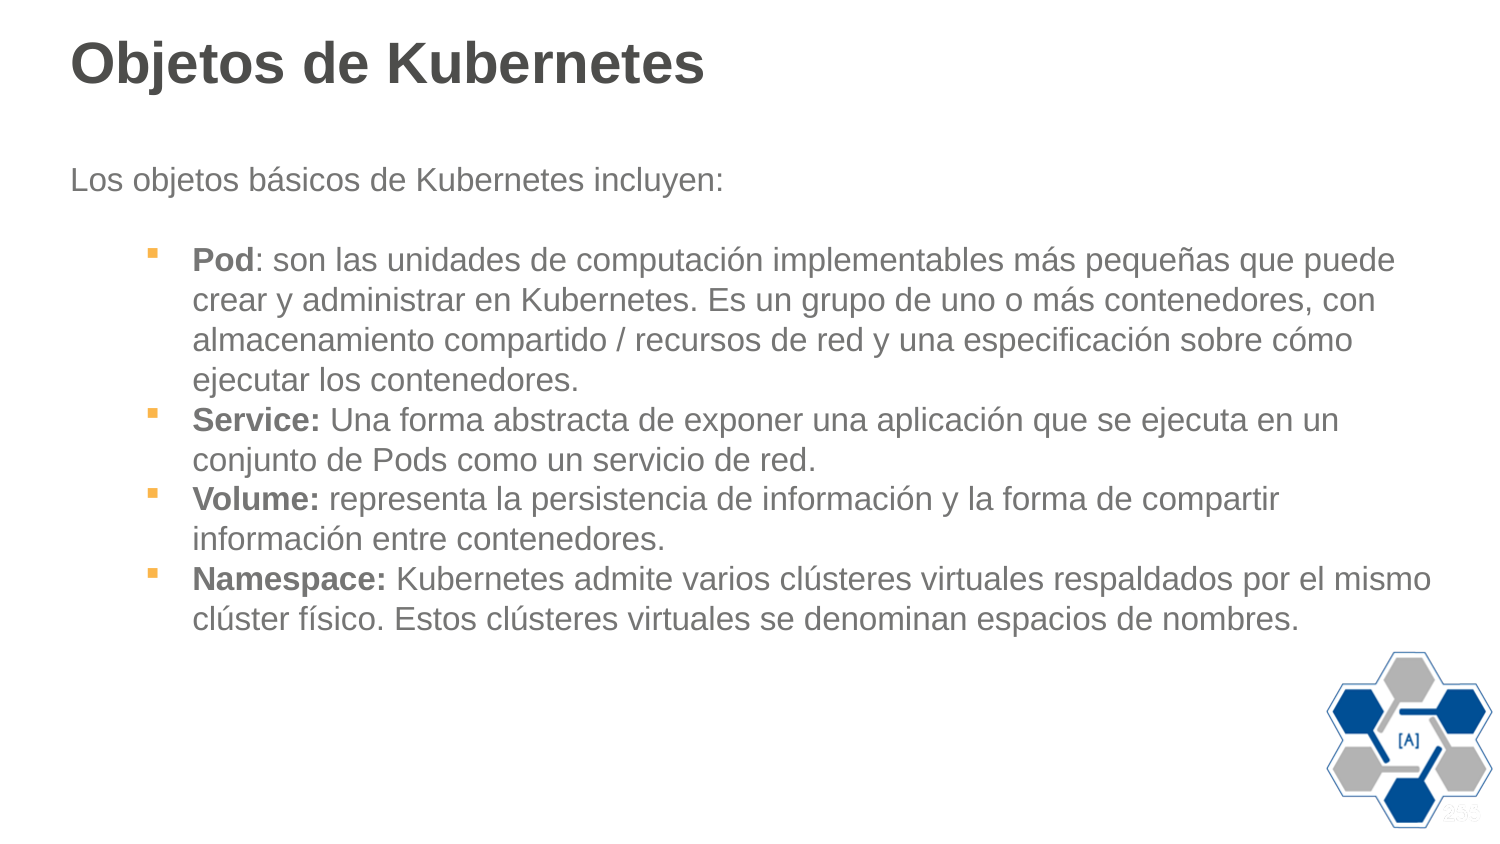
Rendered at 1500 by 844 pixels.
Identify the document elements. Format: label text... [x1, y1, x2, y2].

title Objetos de Kubernetes [68, 22, 888, 156]
picture [1323, 636, 1495, 844]
text_box Los objetos básicos de Kubernetes incluyen: Pod: son las unidades de computación implementables más pequeñas que puede crear y administrar en Kubernetes. Es un grupo de uno o más contenedores, con almacenamiento compartido / recursos de red y una especificación sobre cómo ejecutar los contenedores. Service: Una forma abstracta de exponer una aplicación que se ejecuta en un conjunto de Pods como un servicio de red. Volume: representa la persistencia de información y la forma de compartir información entre contenedores. Namespace: Kubernetes admite varios clústeres virtuales respaldados por el mismo clúster físico. Estos clústeres virtuales se denominan espacios de nombres. [68, 156, 1438, 638]
